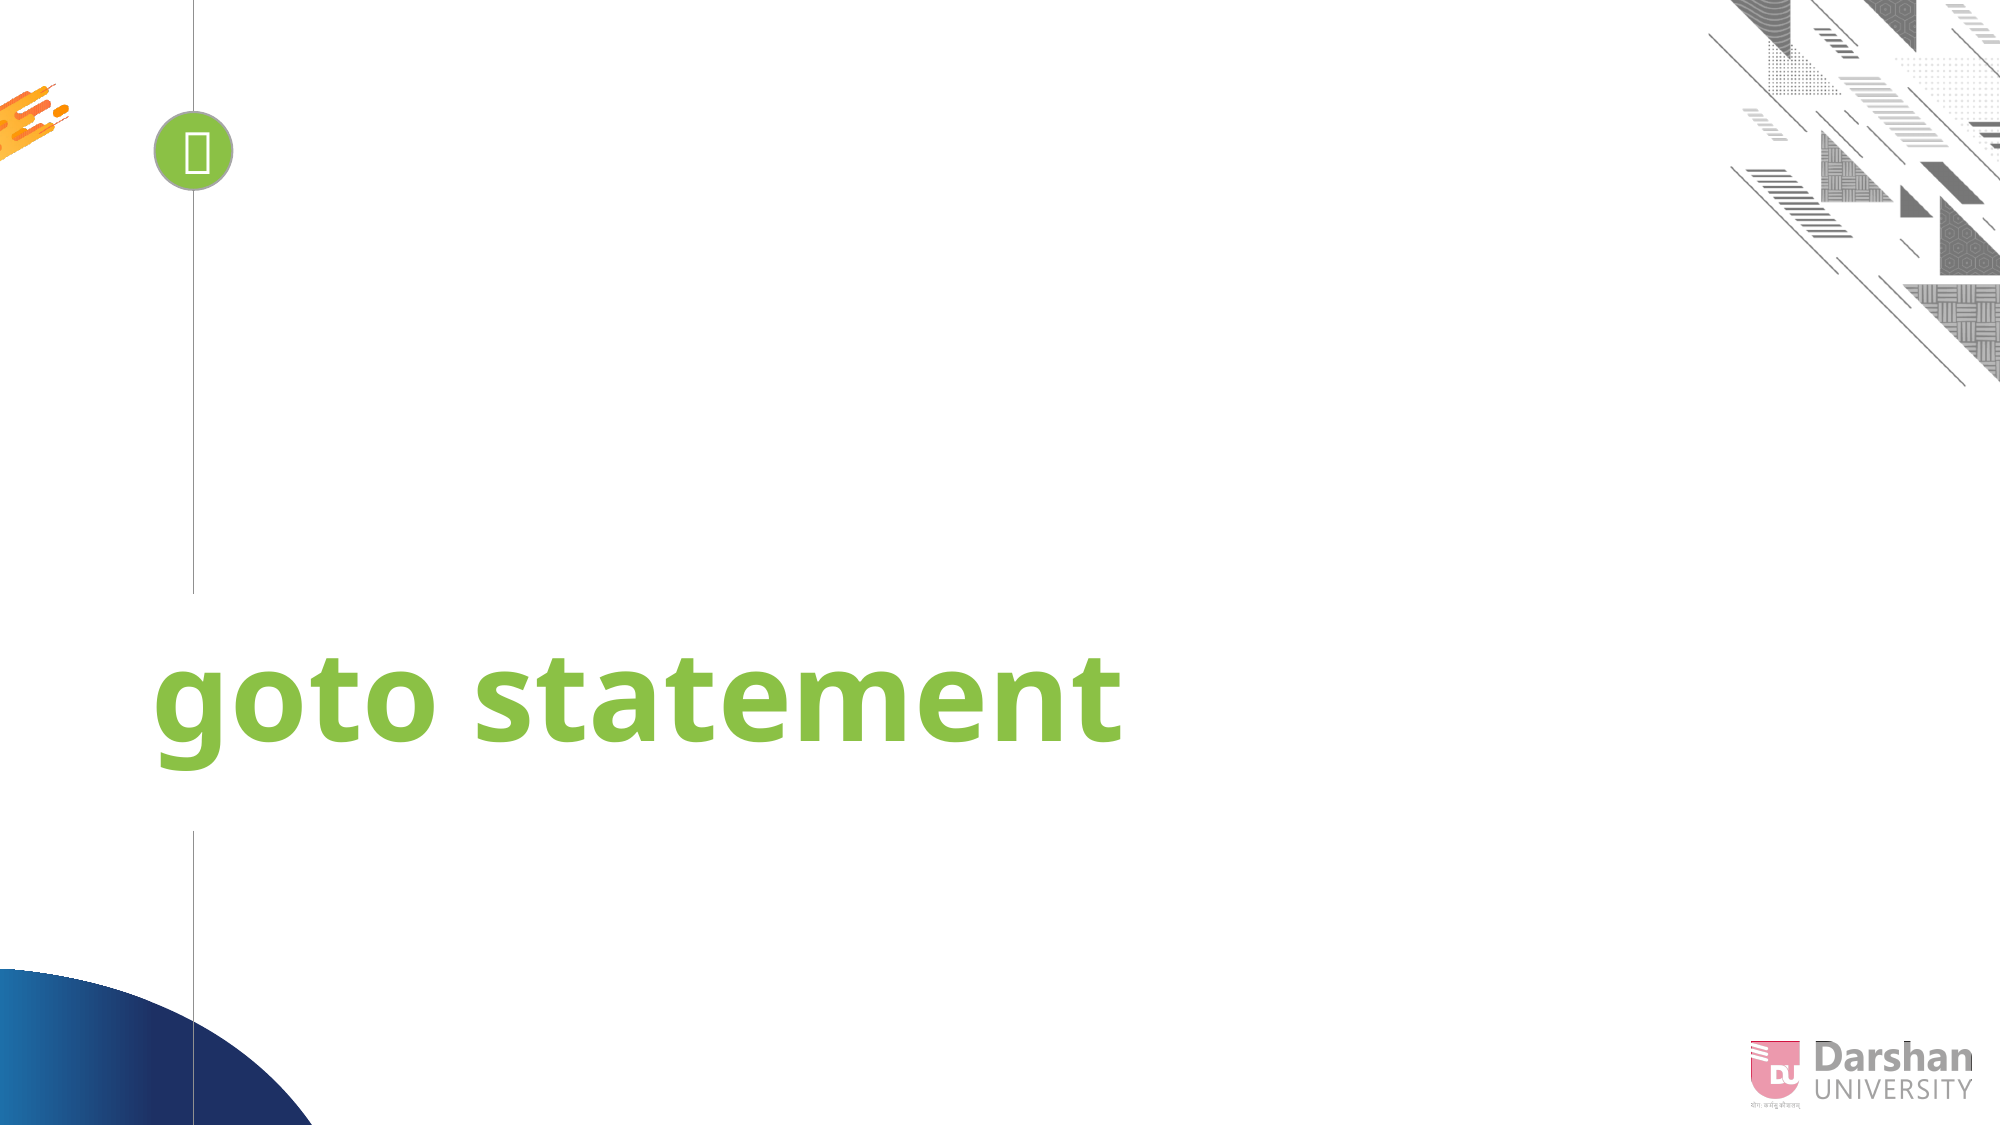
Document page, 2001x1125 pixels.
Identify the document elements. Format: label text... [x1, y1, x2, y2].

picture [0, 65, 90, 193]
text_box Output [1751, 1041, 1972, 1109]
text_box  [153, 110, 234, 191]
title goto statement [136, 307, 1862, 776]
